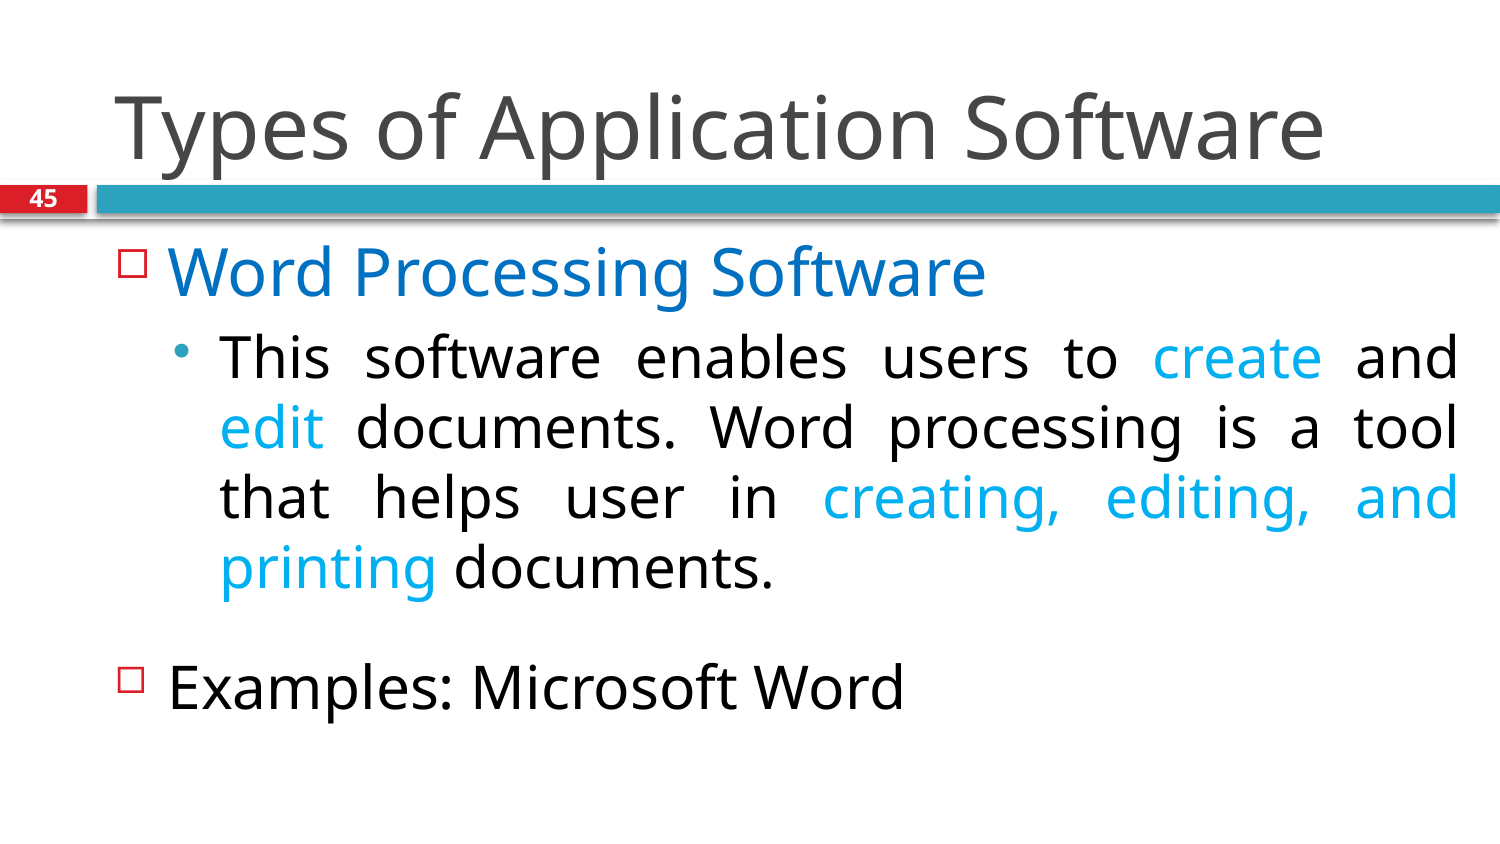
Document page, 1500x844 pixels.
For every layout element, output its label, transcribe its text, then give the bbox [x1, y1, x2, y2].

list Word Processing Software This software enables users to create and edit documents. Word processing is a tool that helps user in creating, editing, and printing documents. Examples: Microsoft Word [99, 221, 1475, 797]
slide_number 45 [0, 184, 88, 215]
title Types of Application Software [99, 19, 1438, 185]
